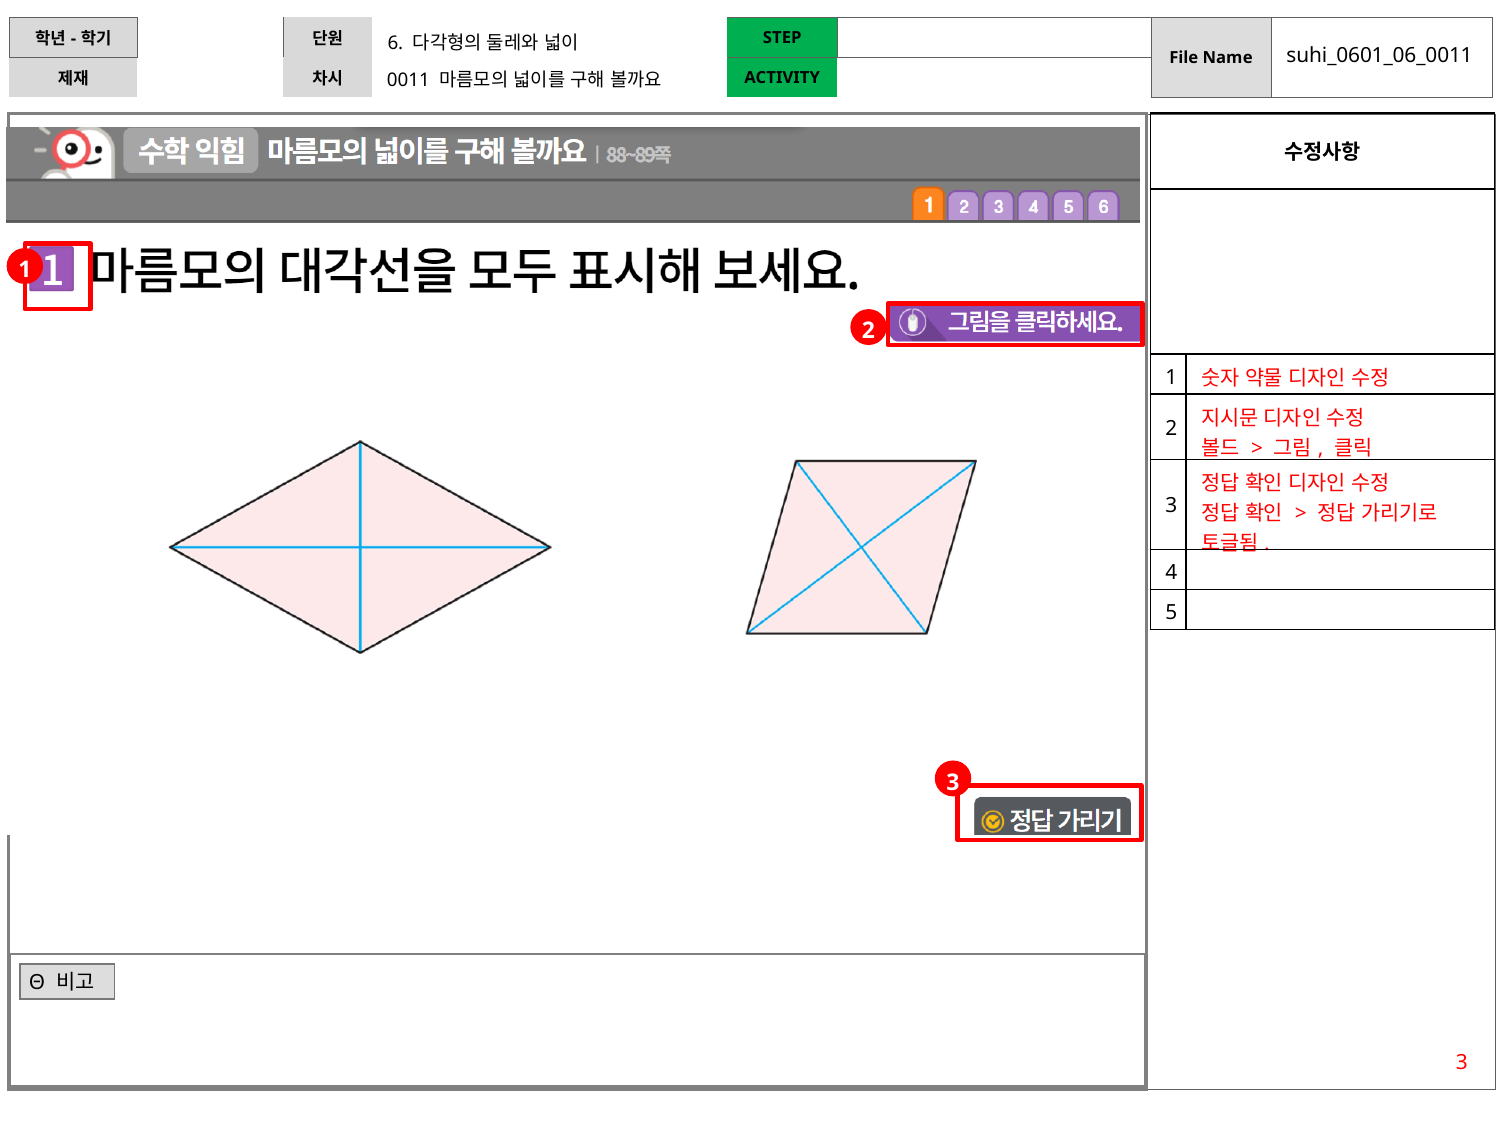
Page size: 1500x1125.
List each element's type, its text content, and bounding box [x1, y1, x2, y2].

table_cell 4 [1151, 550, 1185, 589]
table_cell 5 [1151, 590, 1185, 629]
text_box suhi_0601_06_0011 [1271, 34, 1500, 75]
table_cell 숫자 약물 디자인 수정 [1187, 355, 1494, 393]
table_cell 1 [1151, 355, 1185, 393]
table_cell 정답 확인 디자인 수정 정답 확인 > 정답 가리기로 토글됨. [1187, 460, 1494, 549]
table_cell 3 [1151, 460, 1185, 549]
text_box 6. 다각형의 둘레와 넓이 [372, 23, 828, 48]
table_cell [1187, 590, 1494, 629]
table_cell 지시문 디자인 수정 볼드 > 그림, 클릭 [1187, 395, 1494, 459]
text_box 0011 마름모의 넓이를 구해 볼까요 [372, 60, 821, 96]
table_cell [1151, 190, 1494, 353]
table_header 수정사항 [1151, 114, 1494, 188]
picture [6, 127, 1140, 836]
table_cell [1187, 550, 1494, 589]
table_cell 2 [1151, 395, 1185, 459]
